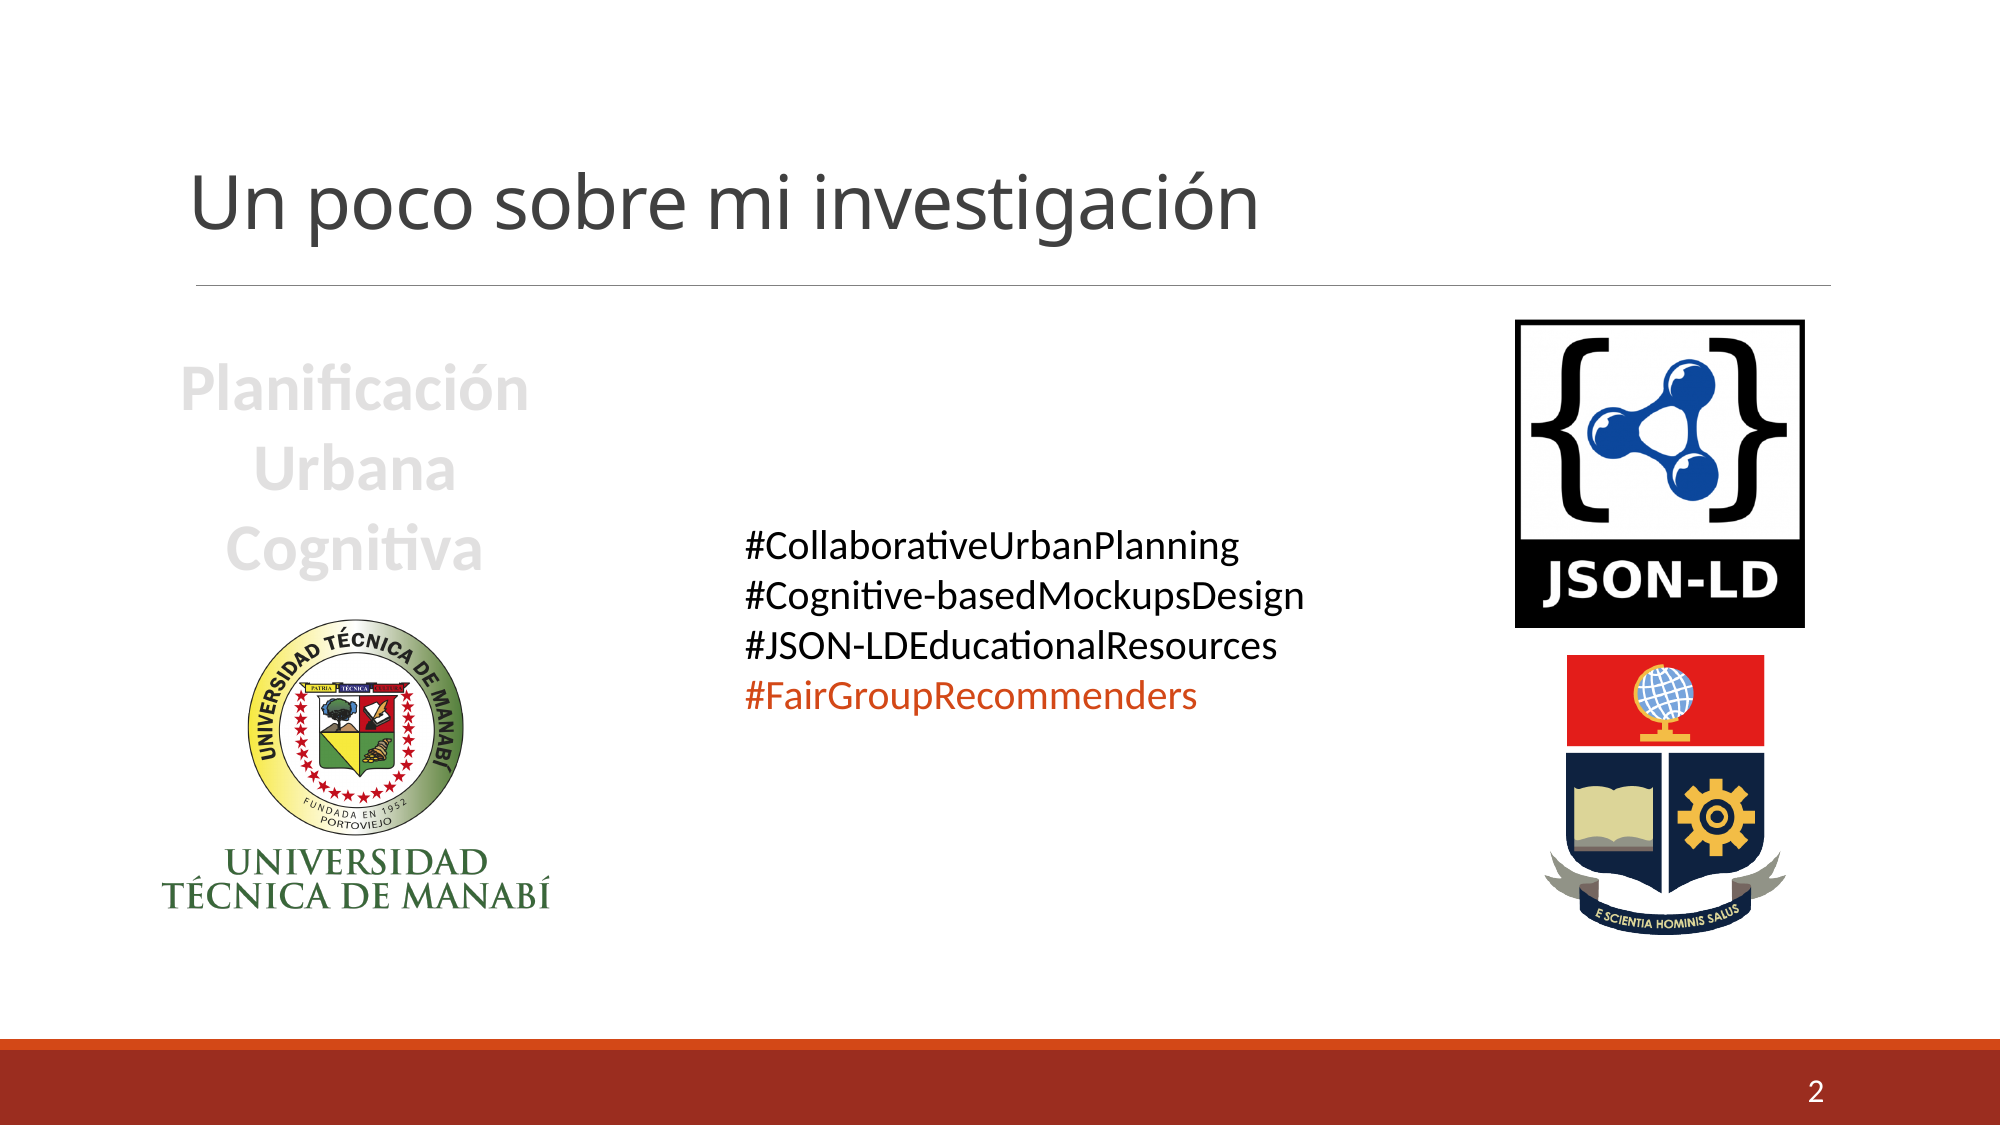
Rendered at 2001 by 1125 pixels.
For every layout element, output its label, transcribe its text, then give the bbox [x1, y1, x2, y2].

picture [161, 617, 550, 912]
picture [1524, 655, 1805, 936]
text_box #CollaborativeUrbanPlanning #Cognitive-basedMockupsDesign #JSON-LDEducationalResources #FairGroupRecommenders [730, 510, 1326, 726]
picture [1515, 319, 1805, 629]
title Un poco sobre mi investigación [173, 42, 1824, 255]
slide_number 2 [1624, 1059, 1840, 1120]
text_box Planificación Urbana Cognitiva [153, 336, 558, 592]
